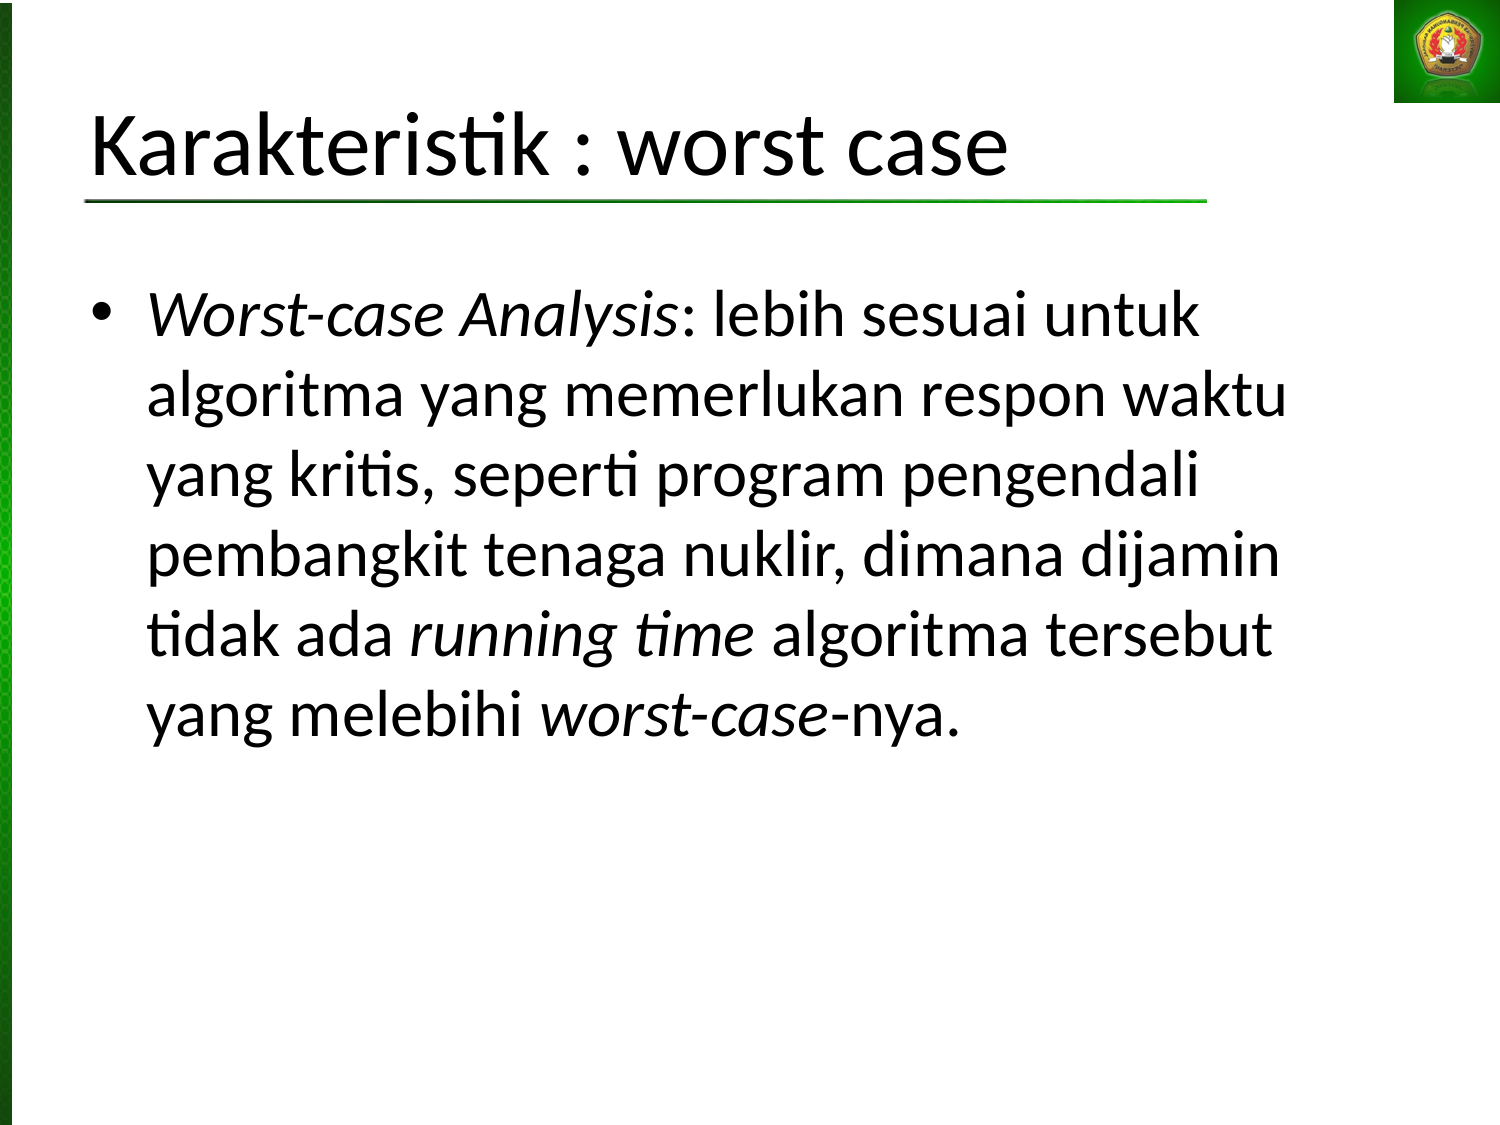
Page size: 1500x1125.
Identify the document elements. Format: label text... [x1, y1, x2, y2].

list Worst-case Analysis: lebih sesuai untuk algoritma yang memerlukan respon waktu yang kritis, seperti program pengendali pembangkit tenaga nuklir, dimana dijamin tidak ada running time algoritma tersebut yang melebihi worst-case-nya. [75, 262, 1425, 1006]
title Karakteristik : worst case [75, 45, 1425, 233]
picture [1394, 0, 1500, 103]
picture [0, 3, 12, 1125]
